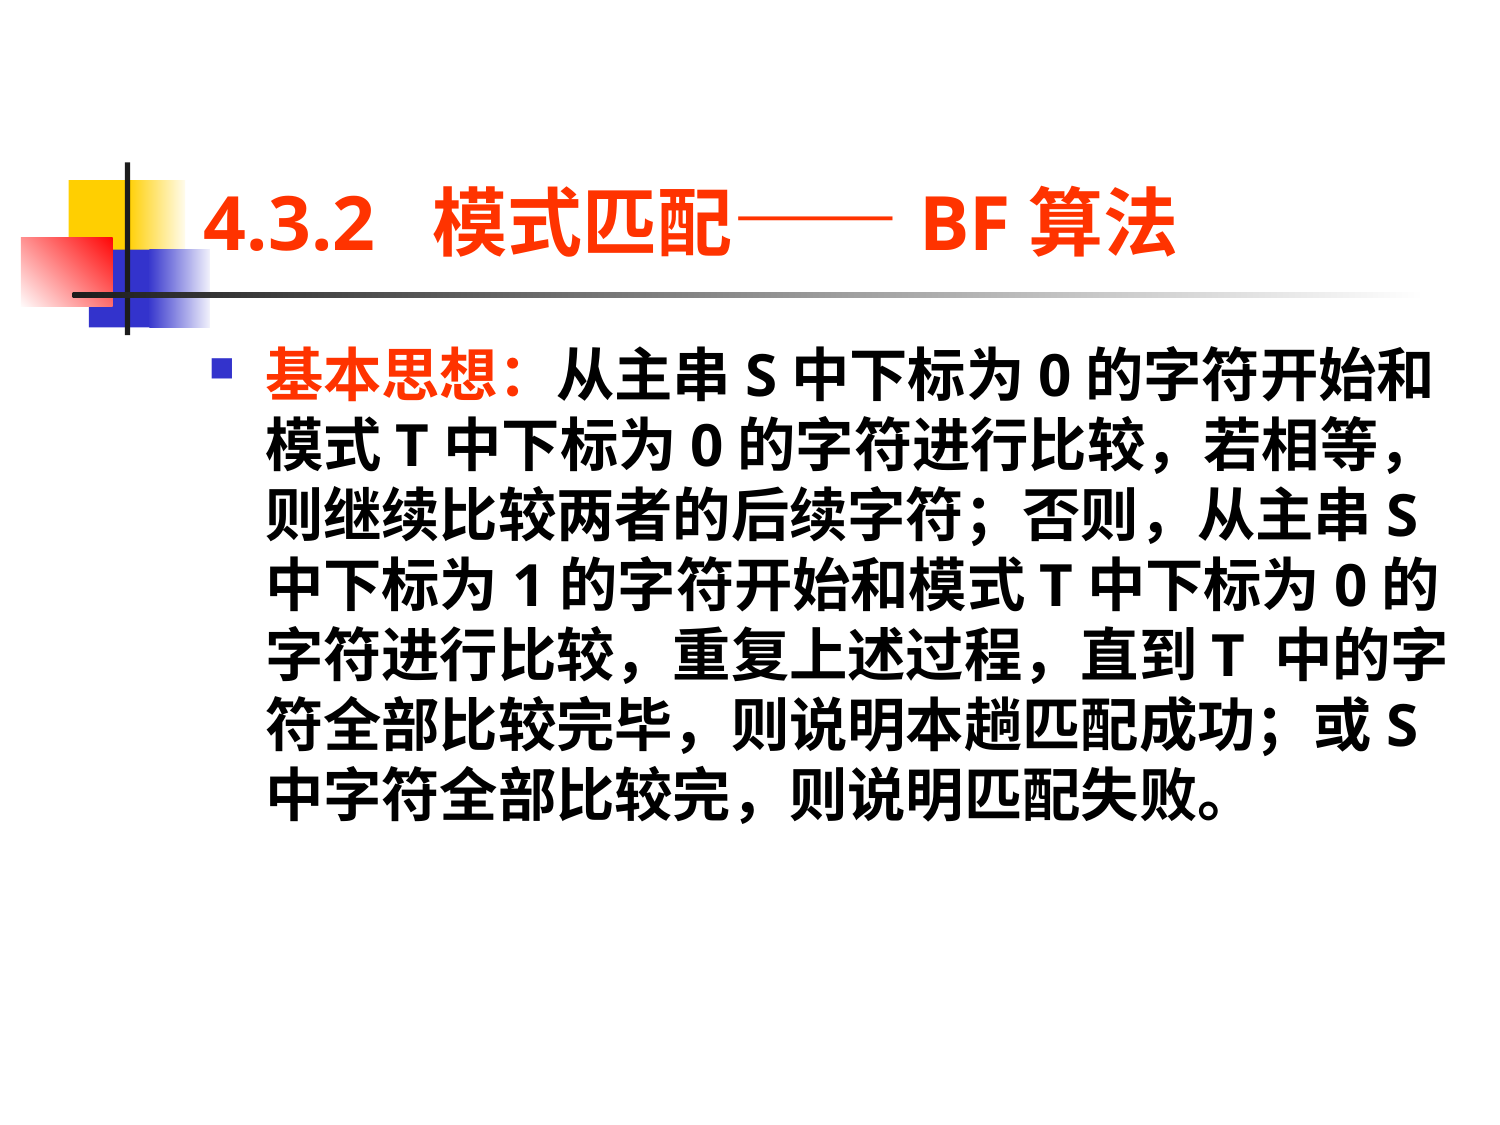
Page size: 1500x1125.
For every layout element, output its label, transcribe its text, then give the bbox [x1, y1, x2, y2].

list 基本思想：从主串S中下标为0的字符开始和模式T中下标为0的字符进行比较，若相等，则继续比较两者的后续字符；否则，从主串S中下标为1的字符开始和模式T中下标为0的字符进行比较，重复上述过程，直到T 中的字符全部比较完毕，则说明本趟匹配成功；或S中字符全部比较完，则说明匹配失败。 [193, 331, 1469, 1006]
title 4.3.2 模式匹配——BF算法 [188, 35, 1468, 275]
